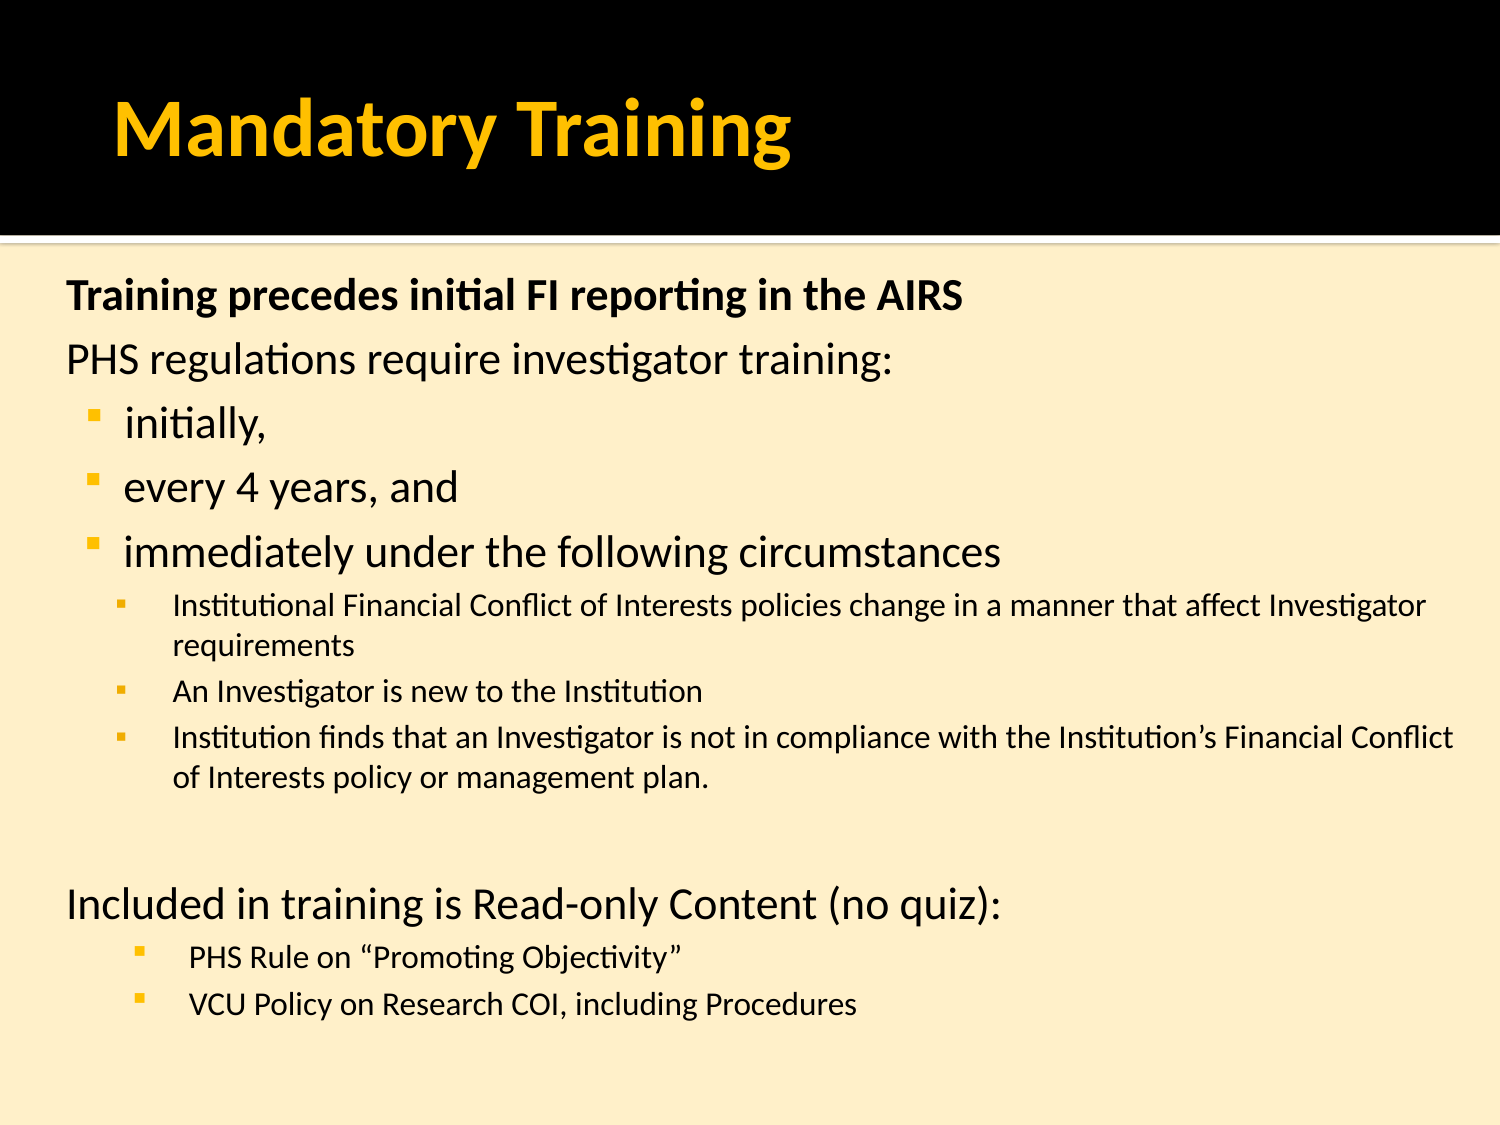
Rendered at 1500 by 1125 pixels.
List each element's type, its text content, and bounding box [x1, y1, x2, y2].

list Training precedes initial FI reporting in the AIRS PHS regulations require investigator training: initially, every 4 years, and immediately under the following circumstances Institutional Financial Conflict of Interests policies change in a manner that affect Investigator requirements An Investigator is new to the Institution Institution finds that an Investigator is not in compliance with the Institution’s Financial Conflict of Interests policy or management plan. Included in training is Read-only Content (no quiz): PHS Rule on “Promoting Objectivity” VCU Policy on Research COI, including Procedures [0, 249, 1500, 1125]
title Mandatory Training [0, 0, 1500, 238]
